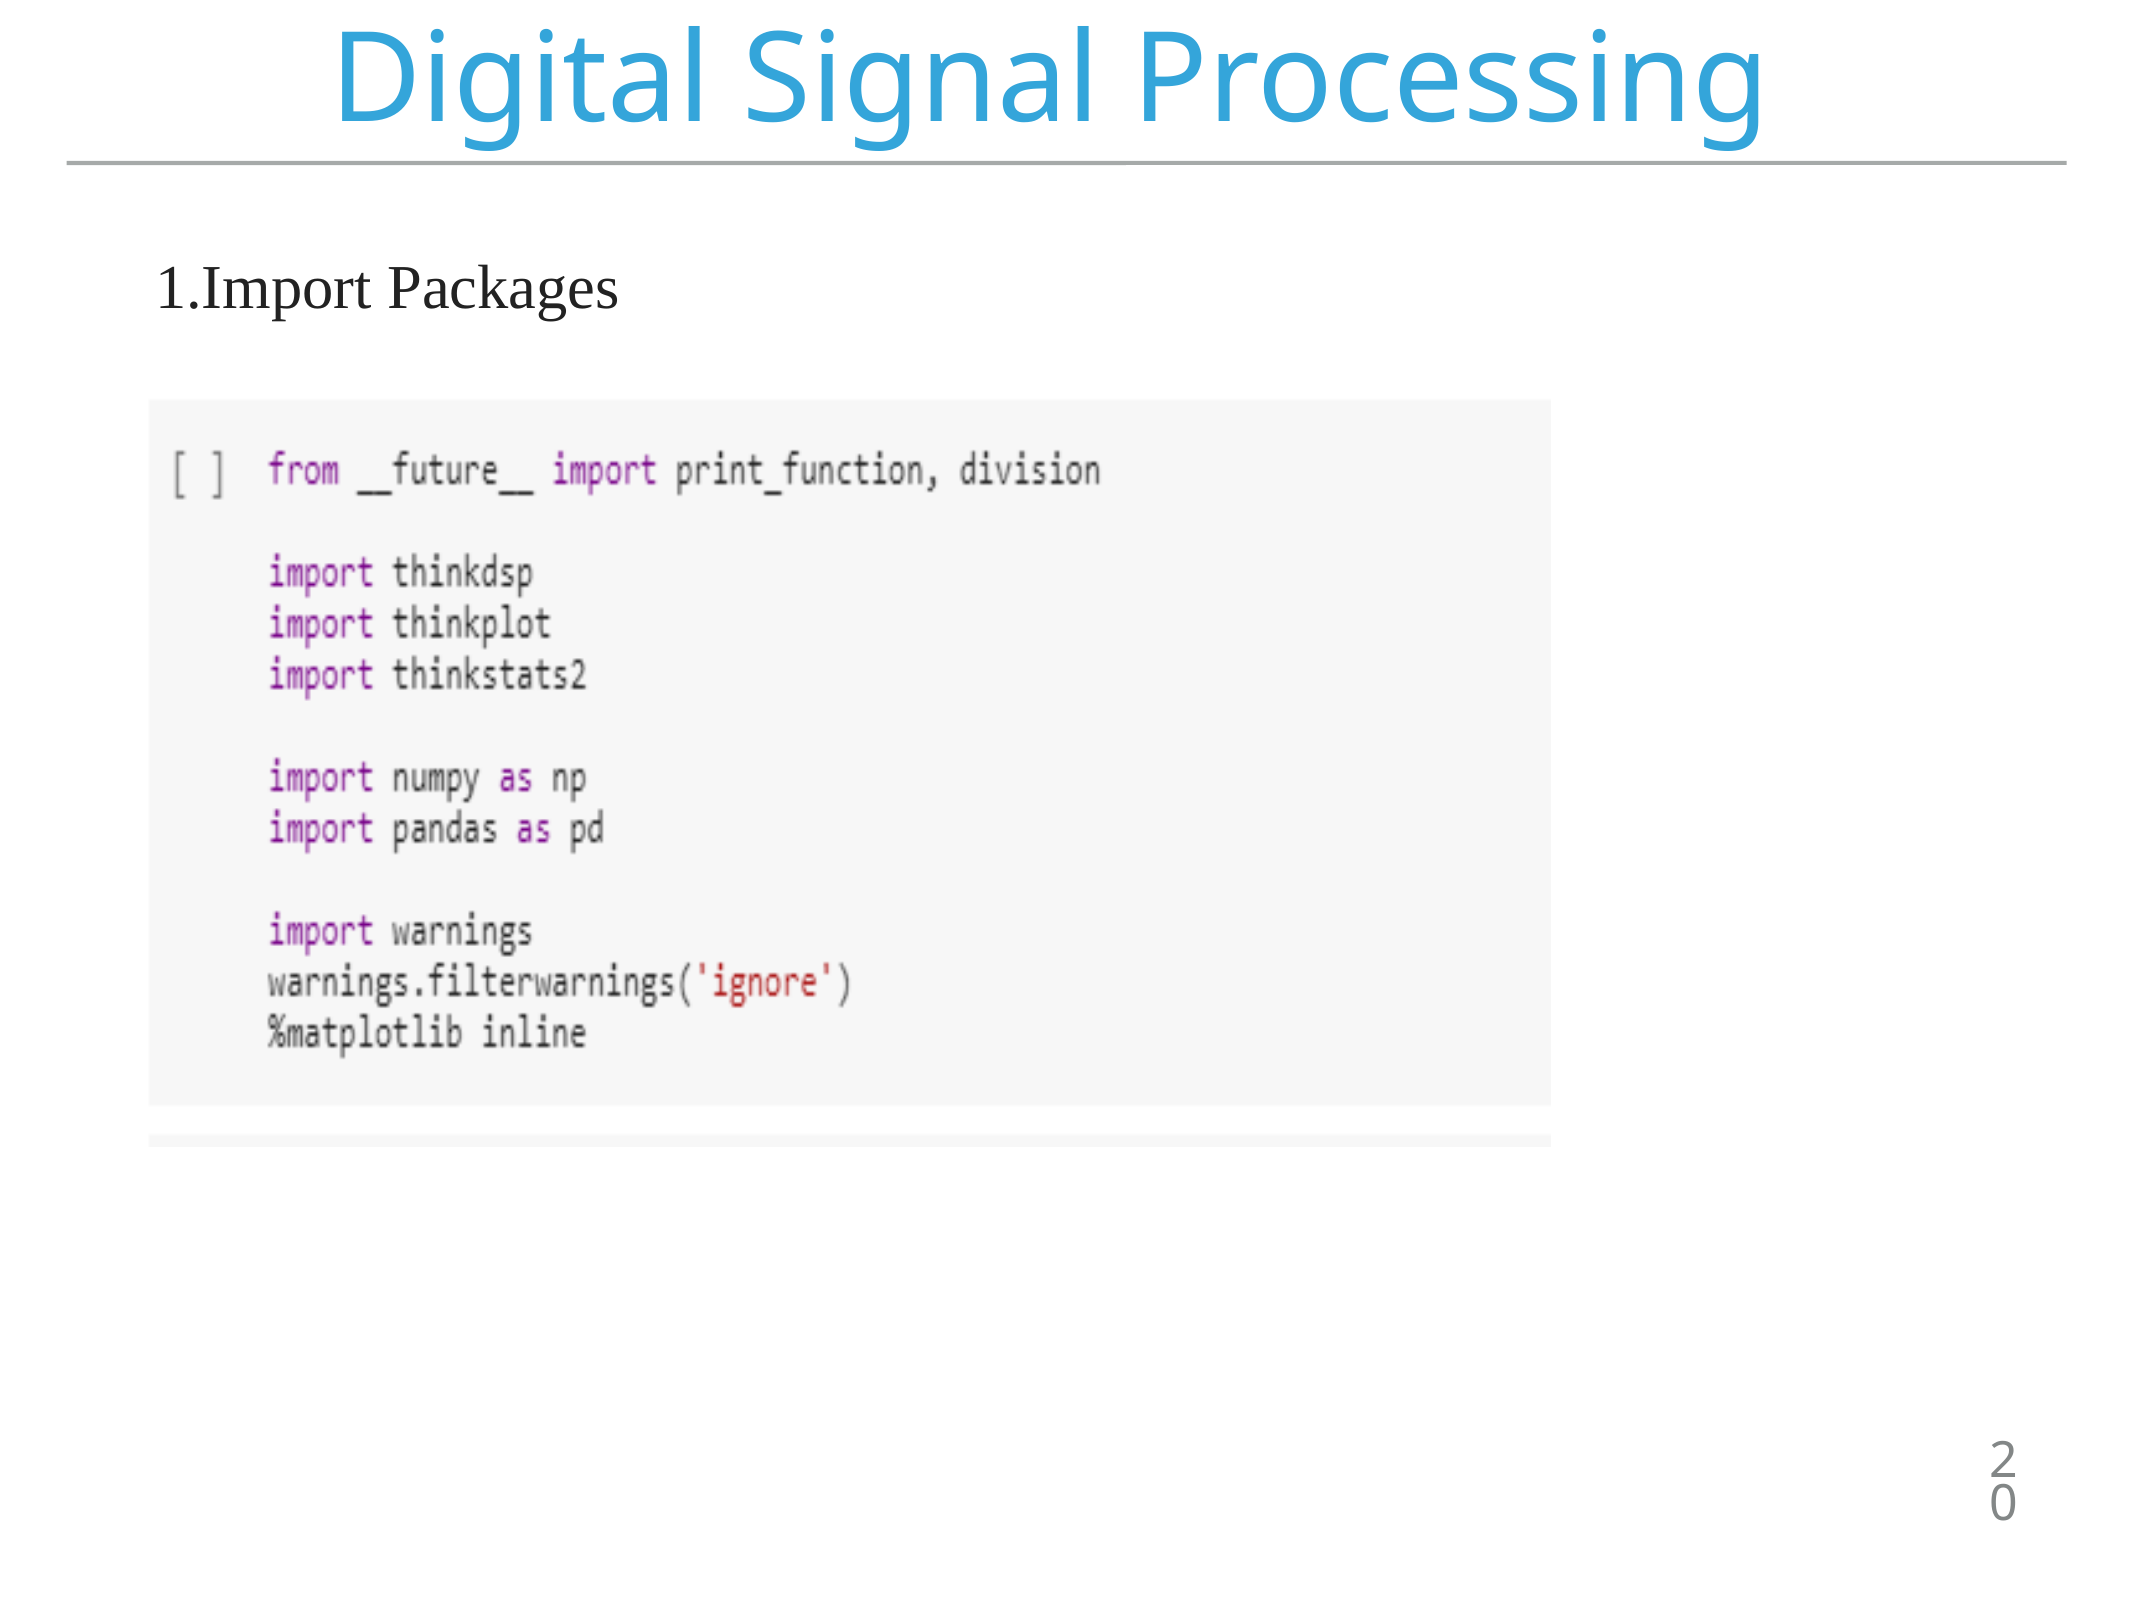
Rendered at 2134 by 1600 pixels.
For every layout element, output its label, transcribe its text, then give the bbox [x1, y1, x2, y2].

picture [110, 360, 1551, 1148]
slide_number 20 [1981, 1424, 2028, 1491]
list 1.Import Packages [146, 237, 1988, 1442]
title Digital Signal Processing [146, 16, 1988, 212]
